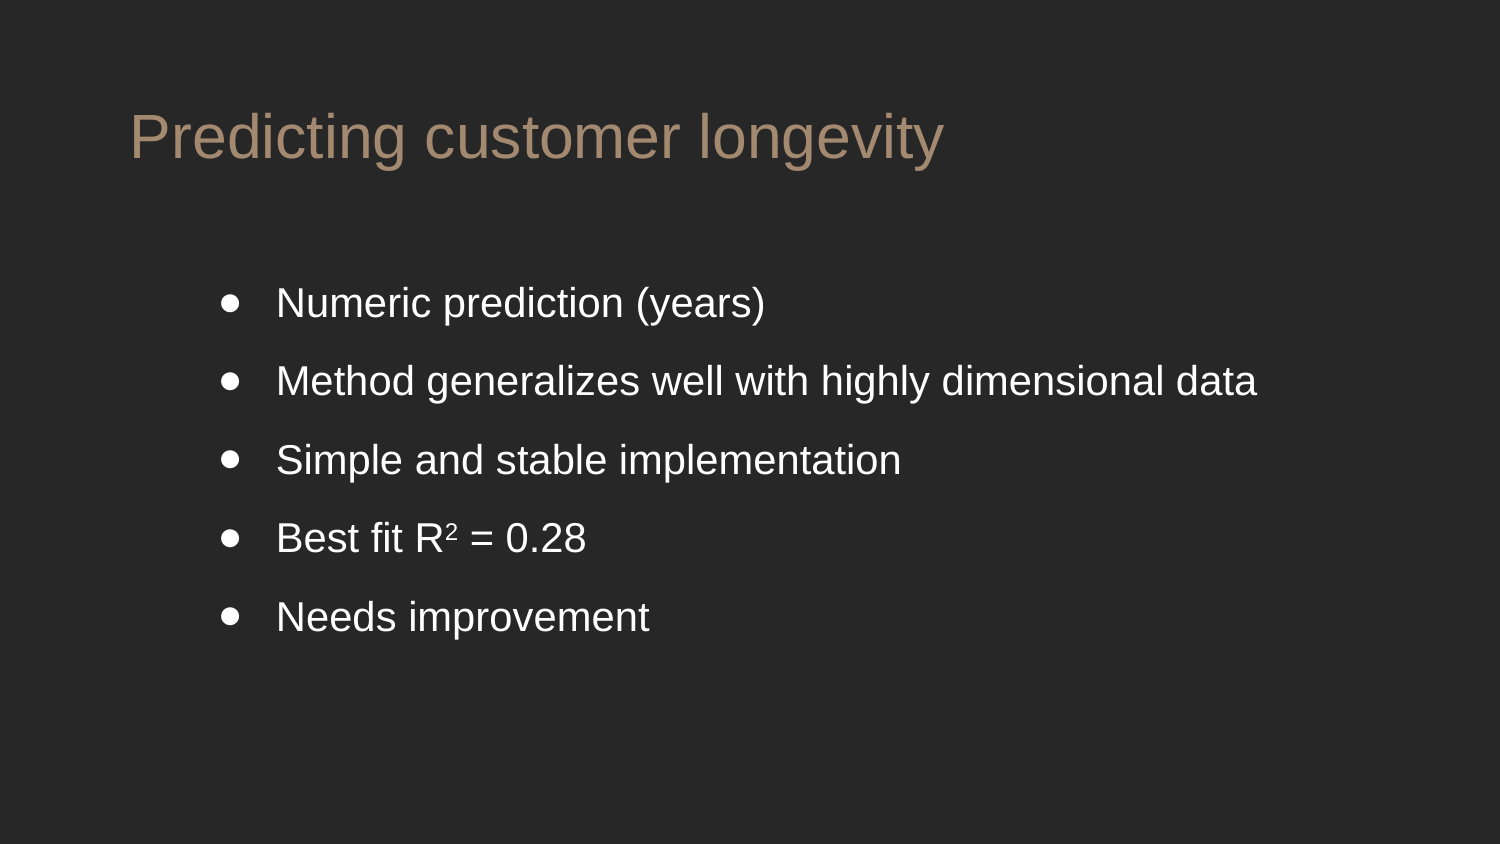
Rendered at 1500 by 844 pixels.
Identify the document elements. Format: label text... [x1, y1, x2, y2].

list Numeric prediction (years) Method generalizes well with highly dimensional data Simple and stable implementation Best fit R2 = 0.28 Needs improvement [185, 253, 1349, 703]
title Predicting customer longevity [114, 80, 1386, 189]
